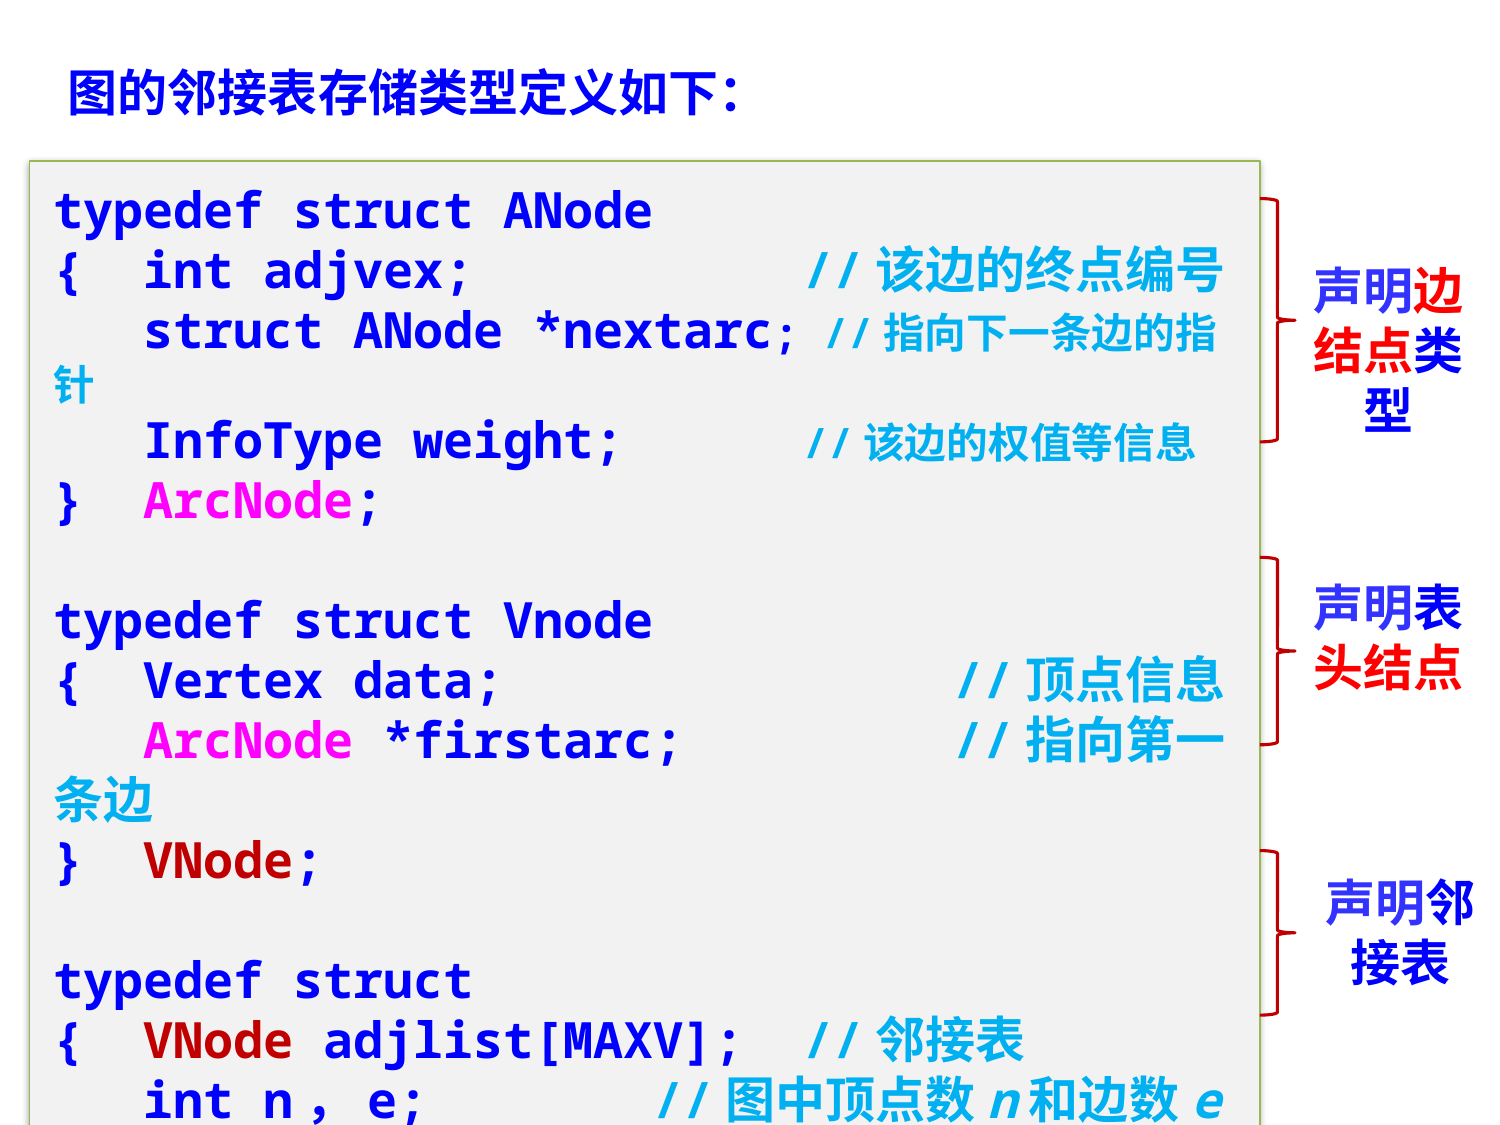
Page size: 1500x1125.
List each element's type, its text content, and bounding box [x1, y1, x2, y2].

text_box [1259, 557, 1495, 746]
text_box 图的邻接表存储类型定义如下： [53, 53, 1081, 129]
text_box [1259, 198, 1495, 481]
text_box typedef struct ANode { int adjvex; //该边的终点编号 struct ANode *nextarc; //指向下一条边的指针 InfoType weight; //该边的权值等信息 } ArcNode; typedef struct Vnode { Vertex data; //顶点信息 ArcNode *firstarc; //指向第一条边 } VNode; typedef struct { VNode adjlist[MAXV]; //邻接表 int n，e; //图中顶点数n和边数e } AdjGraph; [29, 160, 1261, 1125]
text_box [1259, 850, 1500, 1016]
